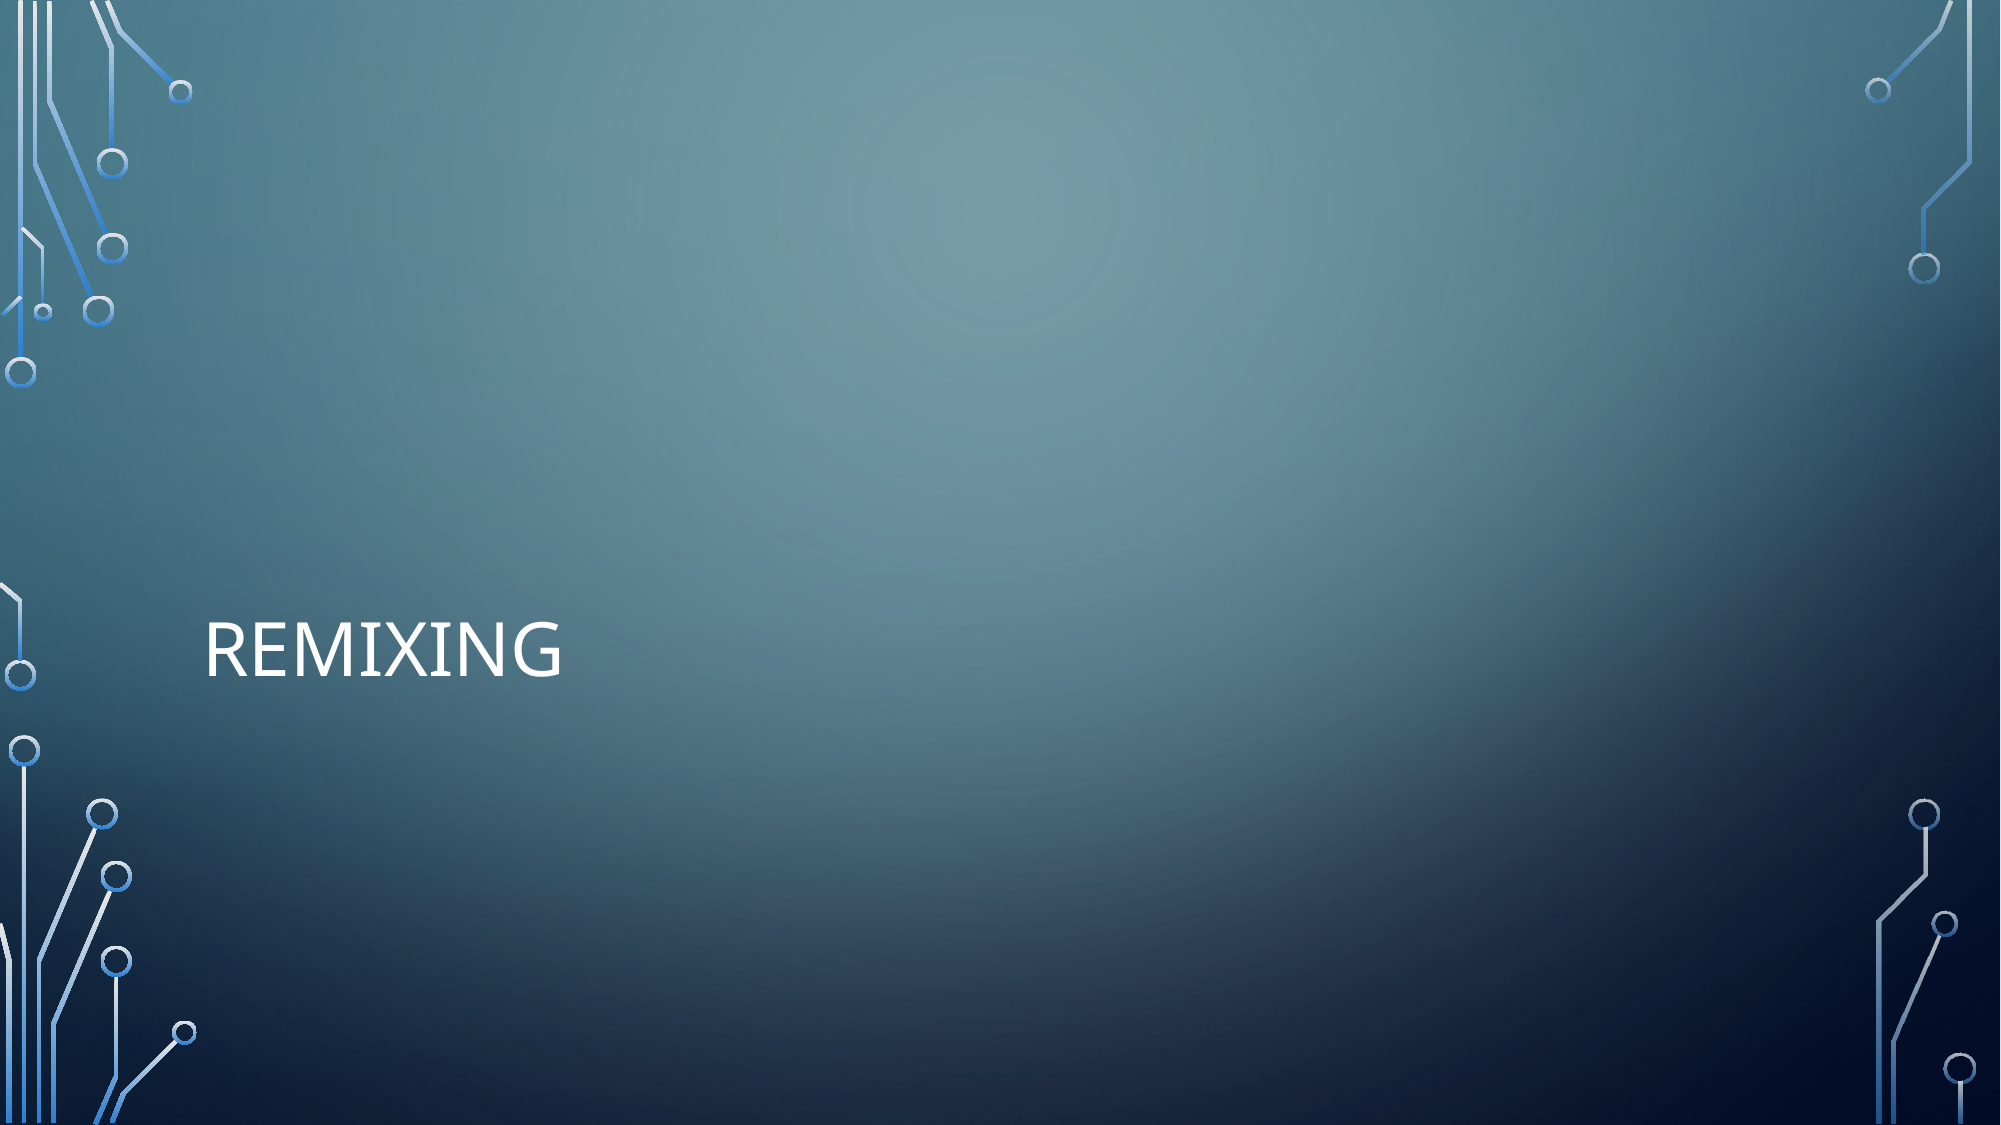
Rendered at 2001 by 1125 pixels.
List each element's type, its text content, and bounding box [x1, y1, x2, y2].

title Remixing [187, 232, 1813, 701]
